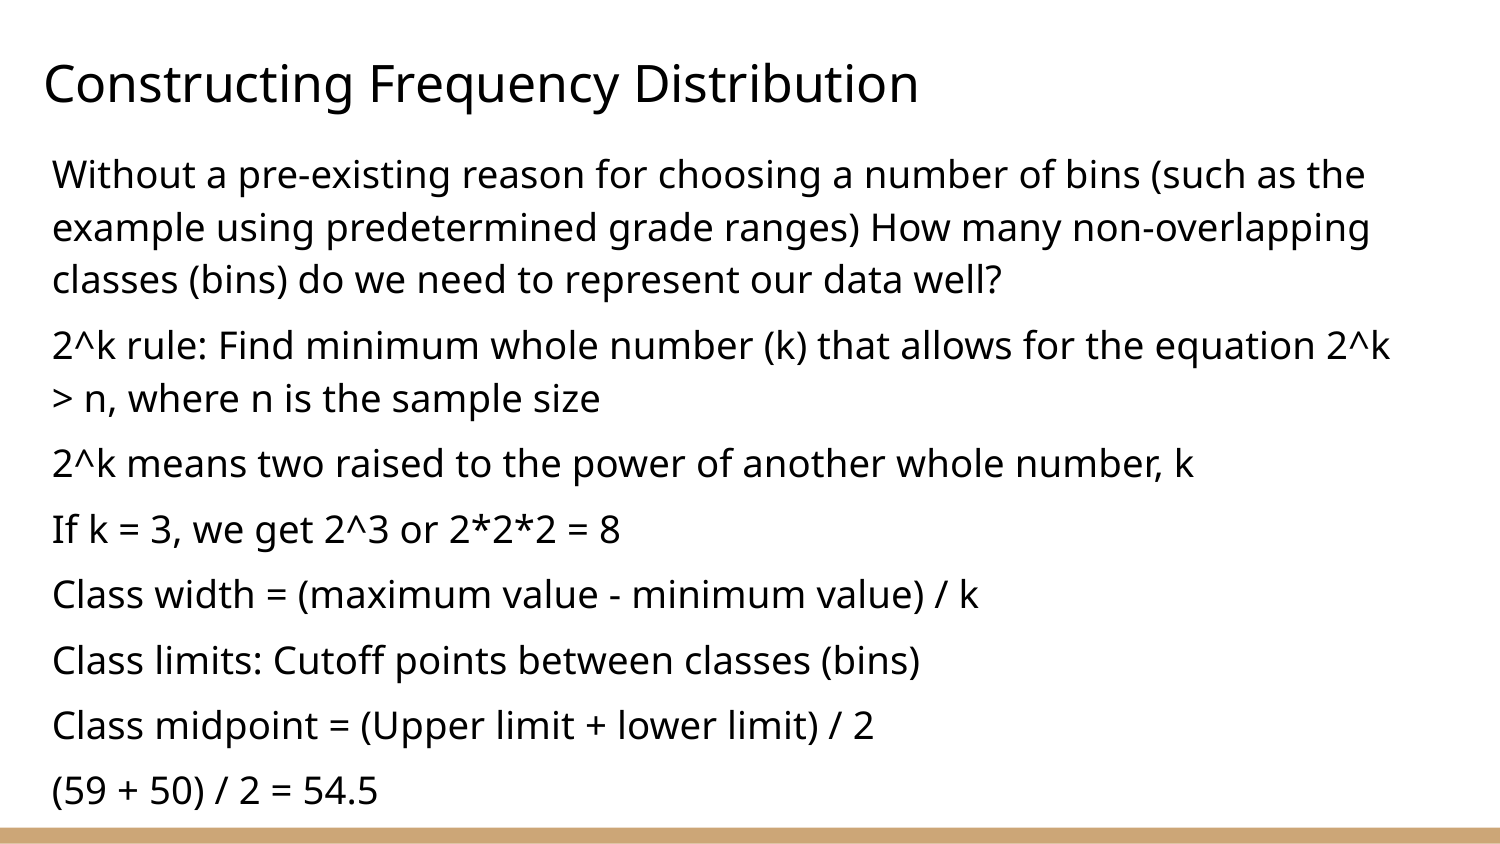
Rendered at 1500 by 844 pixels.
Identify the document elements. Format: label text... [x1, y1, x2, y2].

title Constructing Frequency Distribution [28, 33, 1426, 128]
list Without a pre-existing reason for choosing a number of bins (such as the example using predetermined grade ranges) How many non-overlapping classes (bins) do we need to represent our data well? 2^k rule: Find minimum whole number (k) that allows for the equation 2^k > n, where n is the sample size 2^k means two raised to the power of another whole number, k If k = 3, we get 2^3 or 2*2*2 = 8 Class width = (maximum value - minimum value) / k Class limits: Cutoff points between classes (bins) Class midpoint = (Upper limit + lower limit) / 2 (59 + 50) / 2 = 54.5 [36, 127, 1418, 832]
